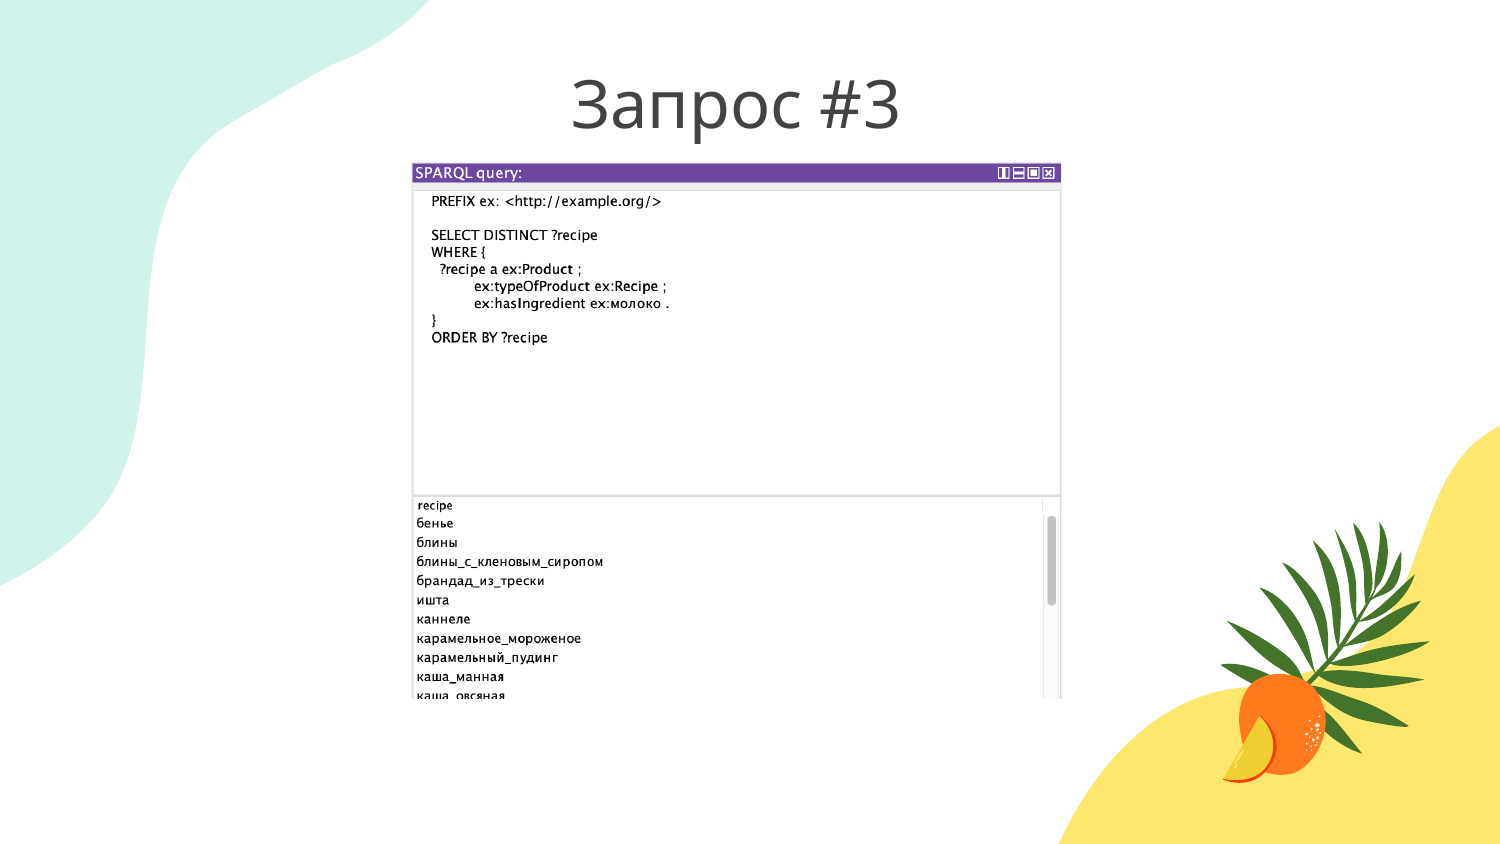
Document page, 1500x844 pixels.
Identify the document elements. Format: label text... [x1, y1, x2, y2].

picture [410, 162, 1062, 699]
title Запрос #3 [279, 0, 1194, 265]
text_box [1193, 510, 1458, 806]
